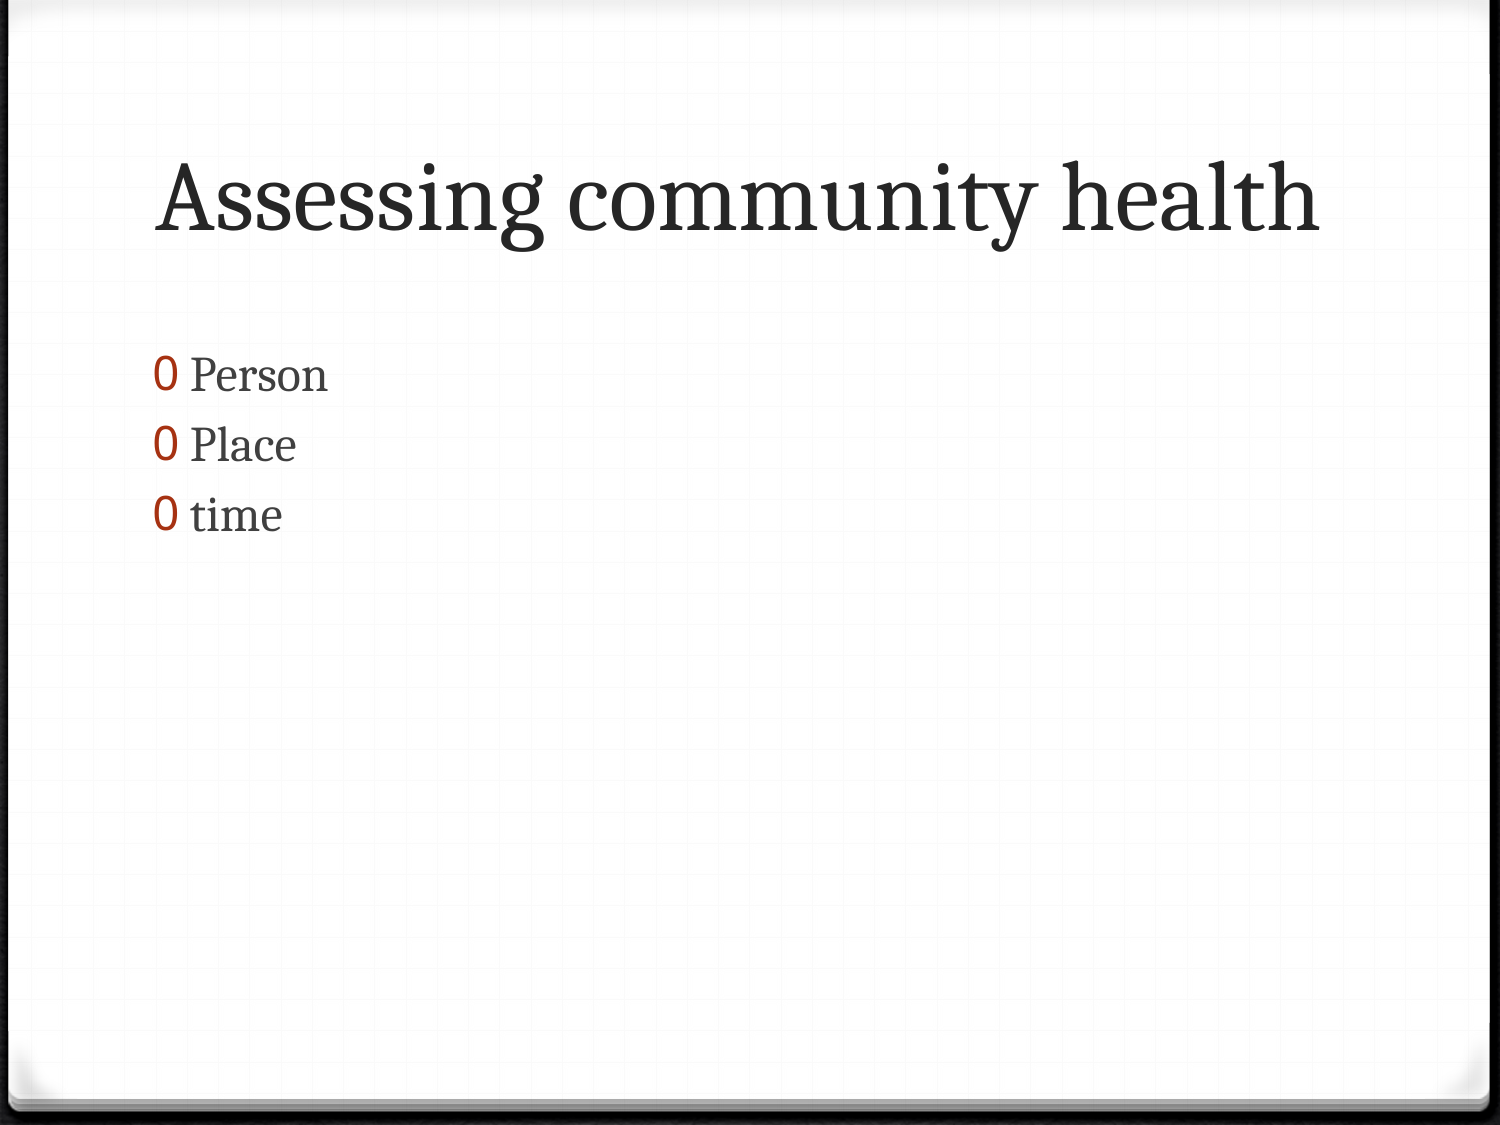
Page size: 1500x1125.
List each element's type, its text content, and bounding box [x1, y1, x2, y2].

title Assessing community health [90, 71, 1410, 309]
picture [0, 0, 1500, 1125]
list Person Place time [137, 334, 1363, 983]
